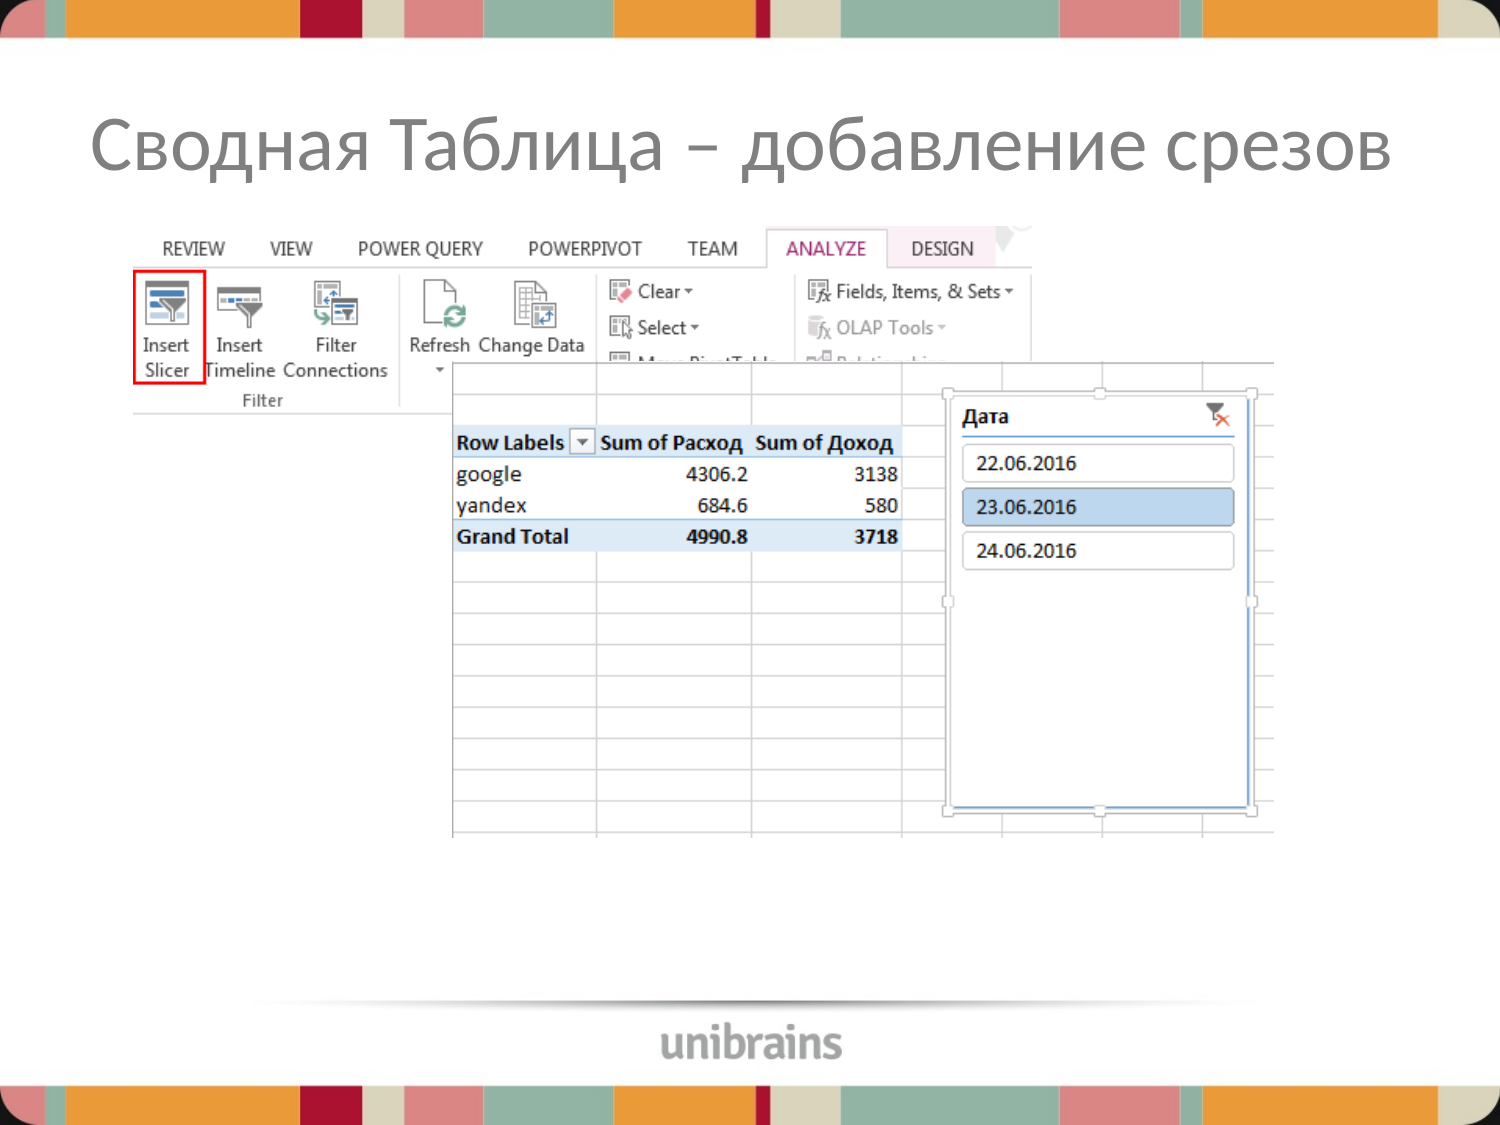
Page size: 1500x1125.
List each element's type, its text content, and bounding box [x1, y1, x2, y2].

title Сводная Таблица – добавление срезов [75, 45, 1425, 233]
picture [0, 0, 1500, 1125]
